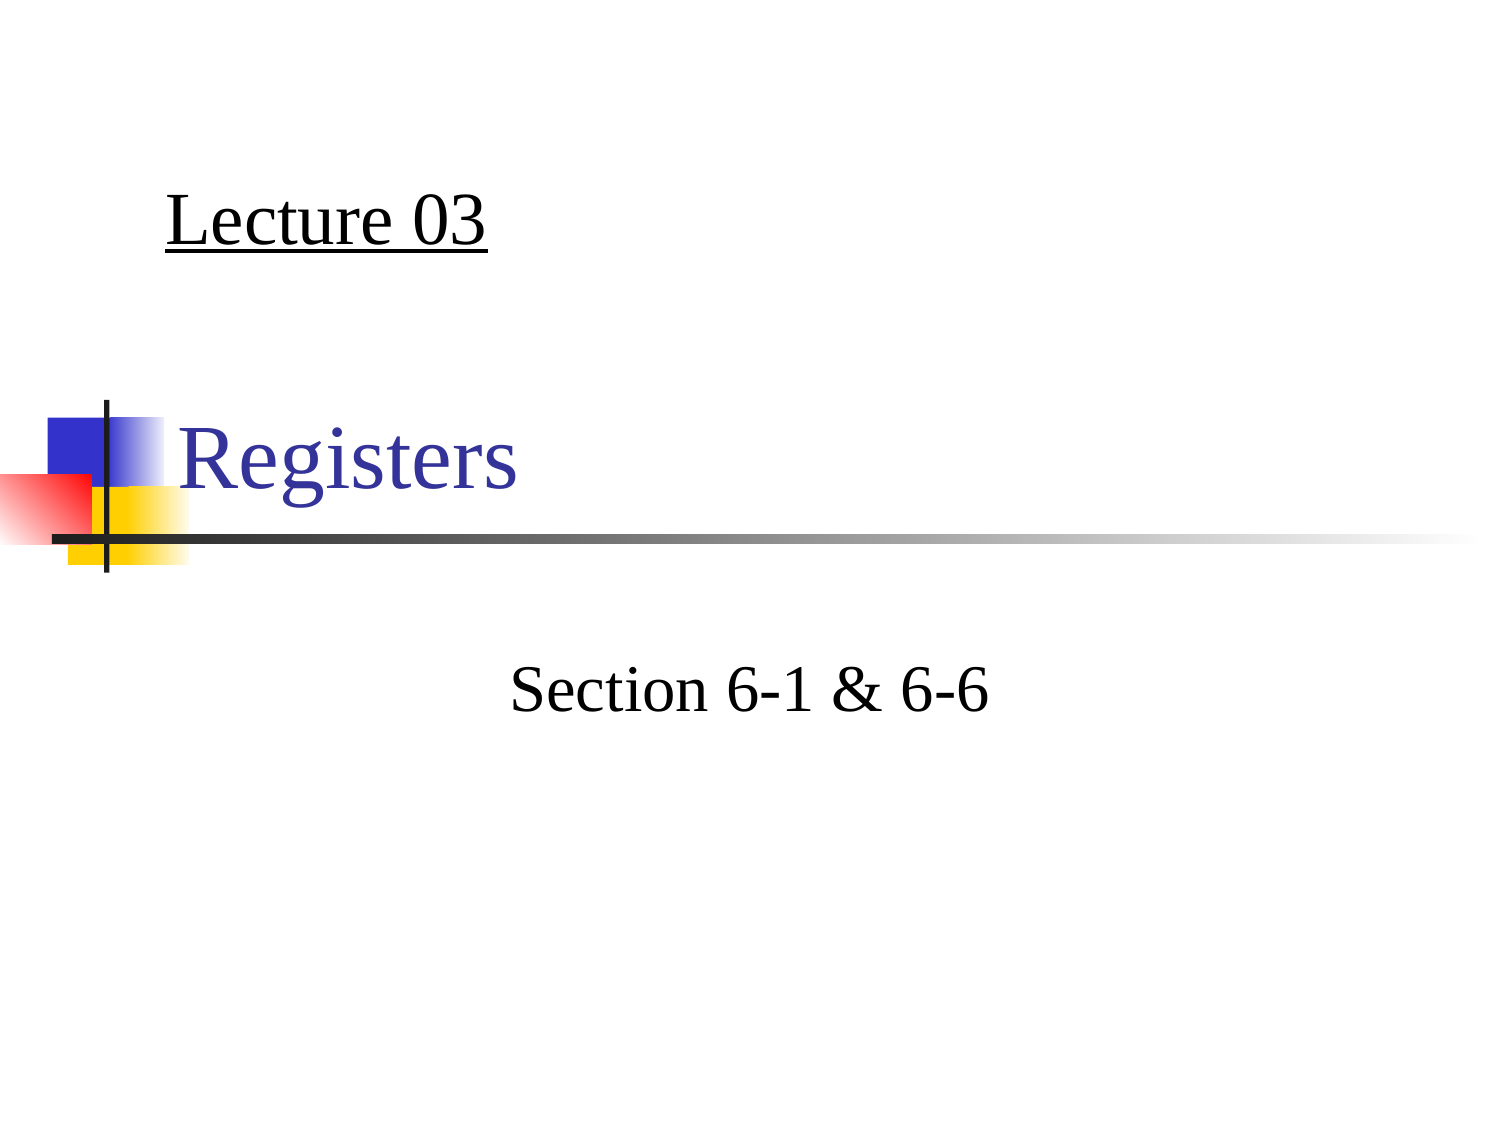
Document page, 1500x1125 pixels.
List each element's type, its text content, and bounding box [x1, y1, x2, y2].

subtitle Section 6-1 & 6-6 [225, 637, 1275, 925]
title Registers [162, 275, 1438, 515]
text_box Lecture 03 [150, 162, 503, 268]
